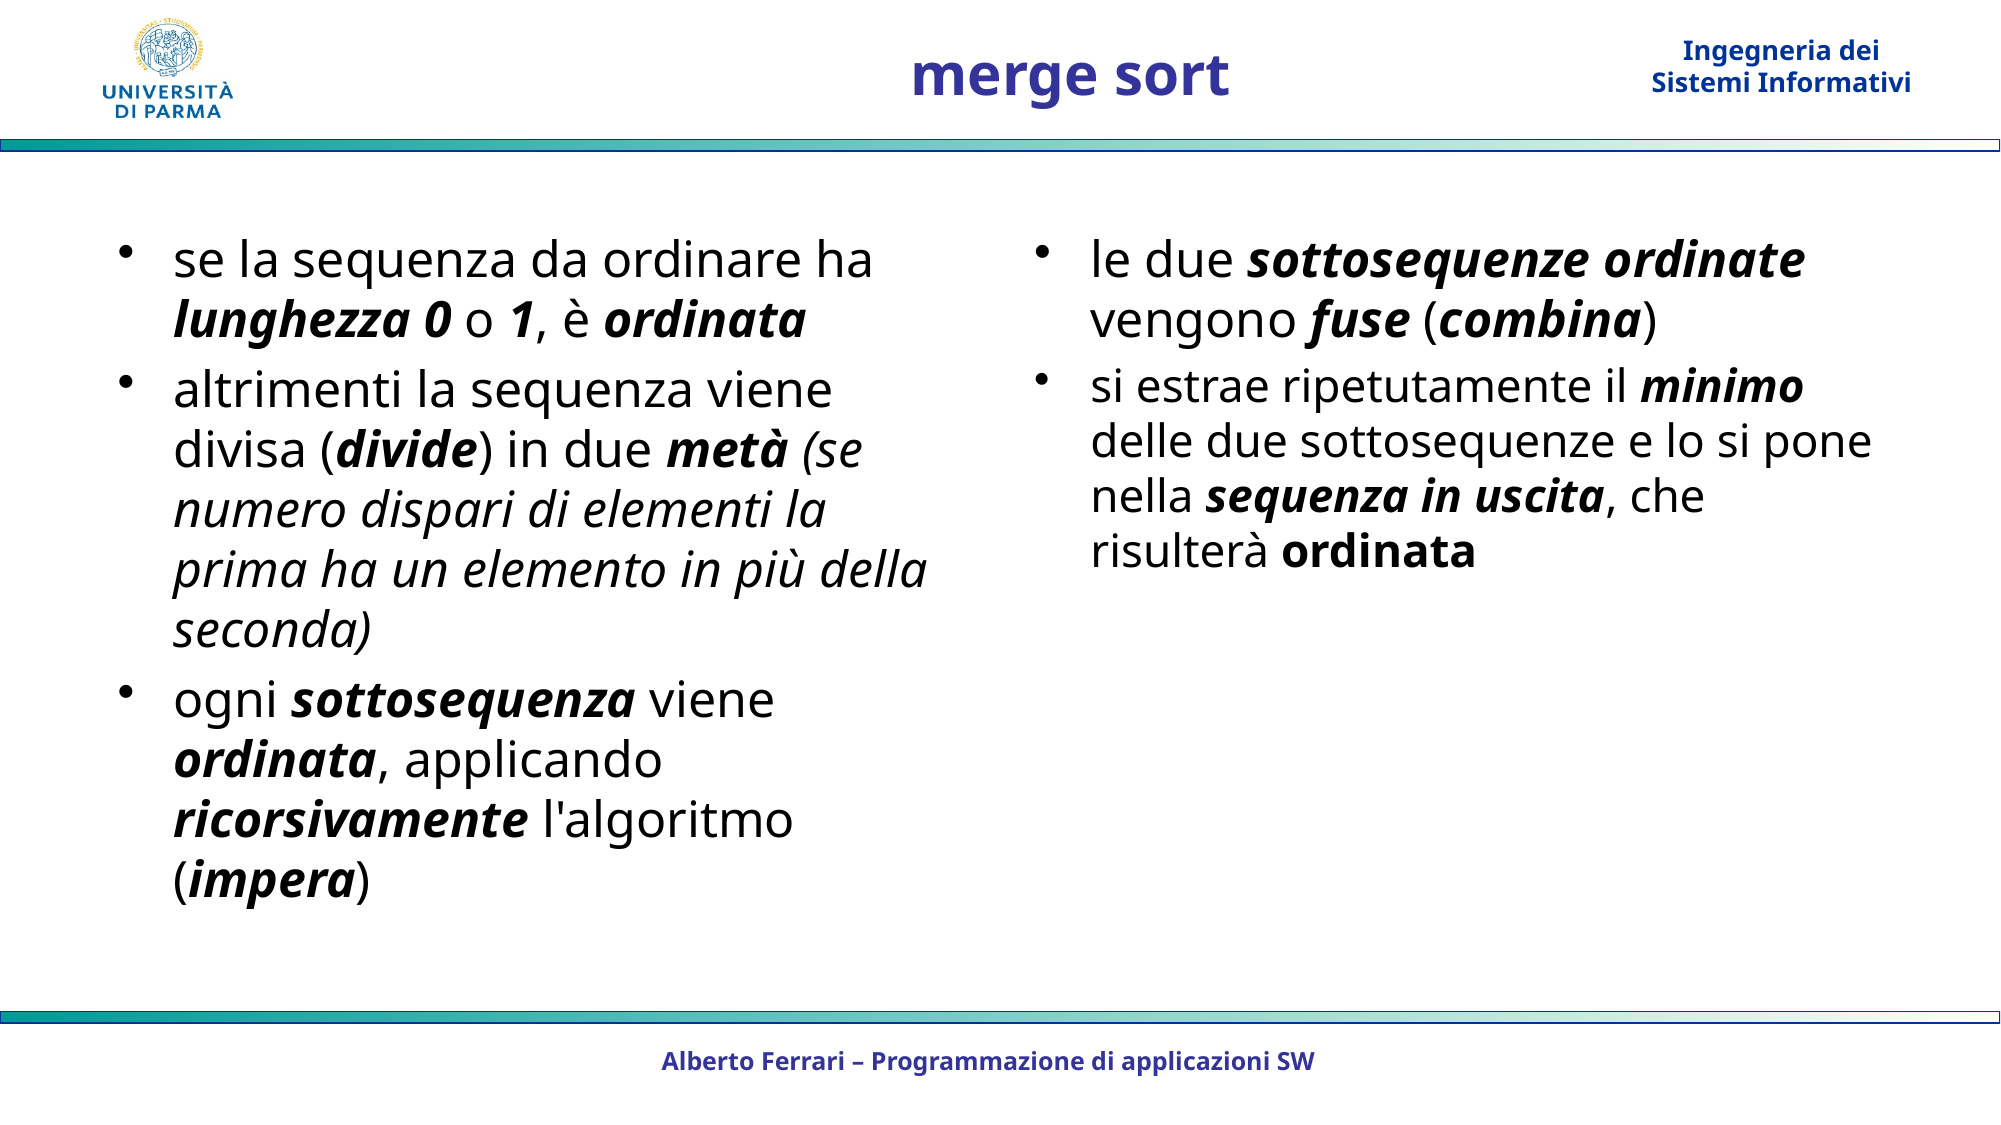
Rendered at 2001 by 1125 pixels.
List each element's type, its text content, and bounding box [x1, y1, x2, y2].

title merge sort [559, 19, 1583, 126]
list se la sequenza da ordinare ha lunghezza 0 o 1, è ordinata altrimenti la sequenza viene divisa (divide) in due metà (se numero dispari di elementi la prima ha un elemento in più della seconda) ogni sottosequenza viene ordinata, applicando ricorsivamente l'algoritmo (impera) [102, 220, 986, 963]
footer Alberto Ferrari – Programmazione di applicazioni SW [366, 1037, 1611, 1092]
list le due sottosequenze ordinate vengono fuse (combina) si estrae ripetutamente il minimo delle due sottosequenze e lo si pone nella sequenza in uscita, che risulterà ordinata [1019, 220, 1903, 963]
picture [103, 18, 233, 118]
